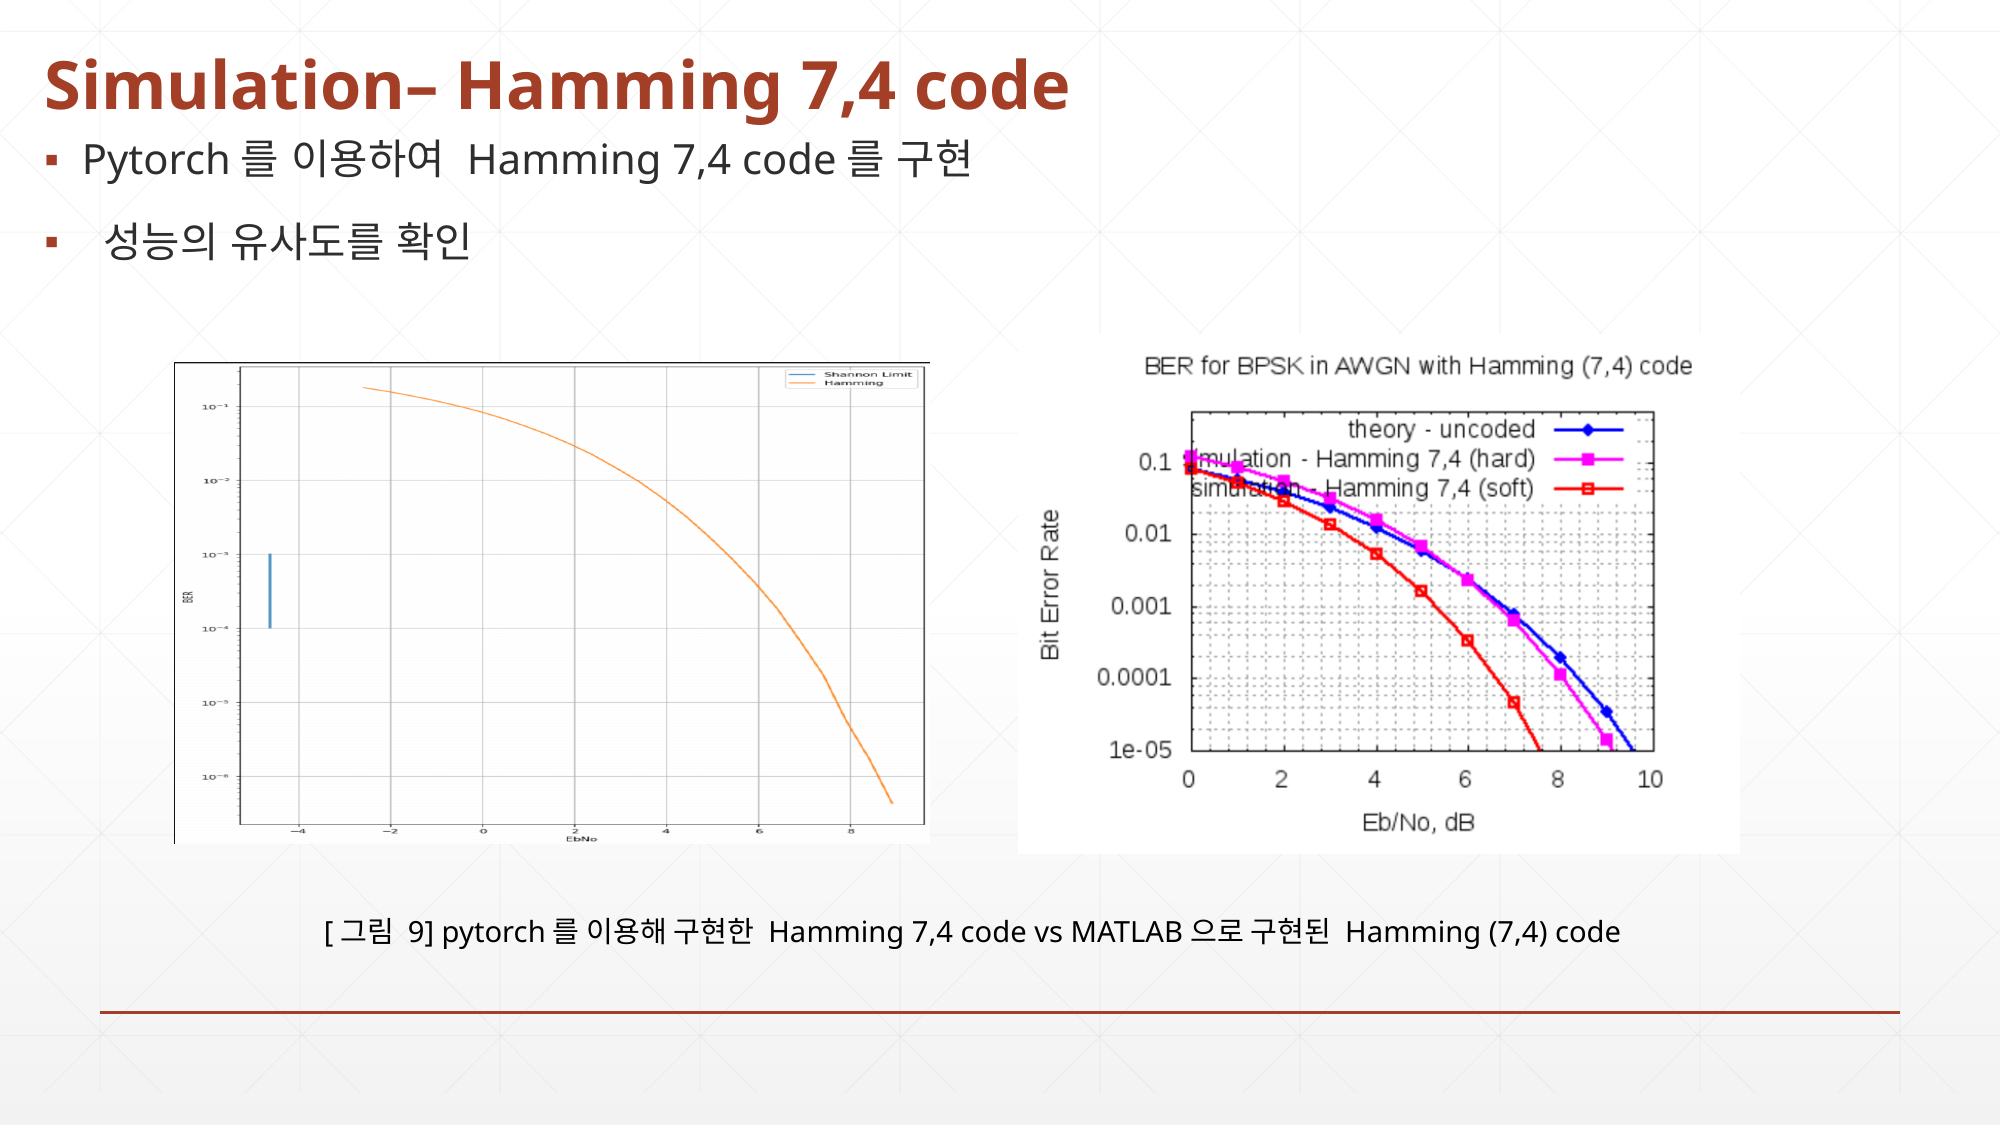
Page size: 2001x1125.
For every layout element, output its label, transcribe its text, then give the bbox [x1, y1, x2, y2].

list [1018, 334, 1740, 854]
title Simulation– Hamming 7,4 code [29, 42, 1605, 131]
picture [174, 362, 930, 844]
text_box [그림 9] pytorch를 이용해 구현한 Hamming 7,4 code vs MATLAB으로 구현된 Hamming (7,4) code [309, 938, 1637, 956]
text_box Pytorch를 이용하여 Hamming 7,4 code를 구현 성능의 유사도를 확인 [29, 131, 1773, 938]
